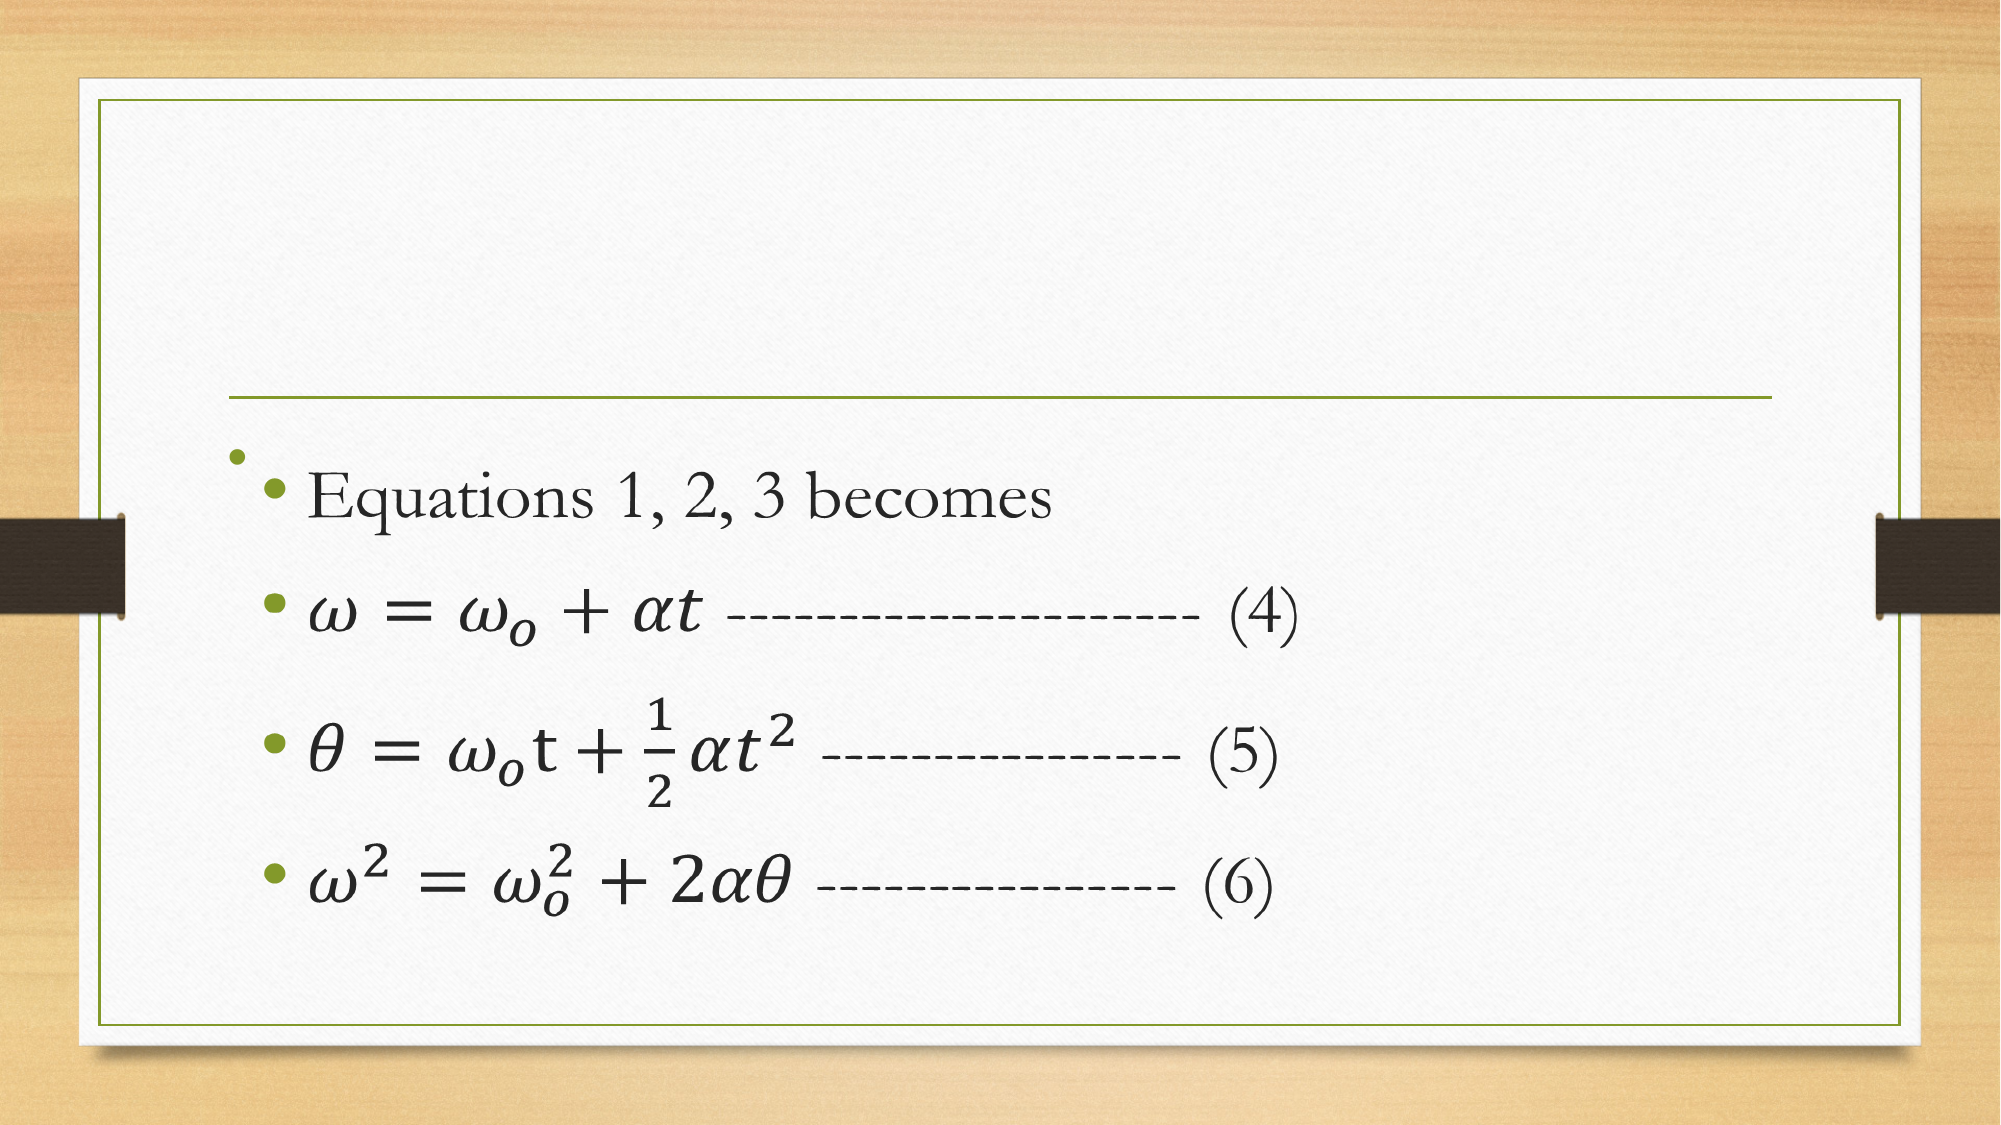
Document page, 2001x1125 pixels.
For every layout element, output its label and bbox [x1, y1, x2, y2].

picture [0, 0, 2001, 1125]
list [212, 419, 1788, 964]
